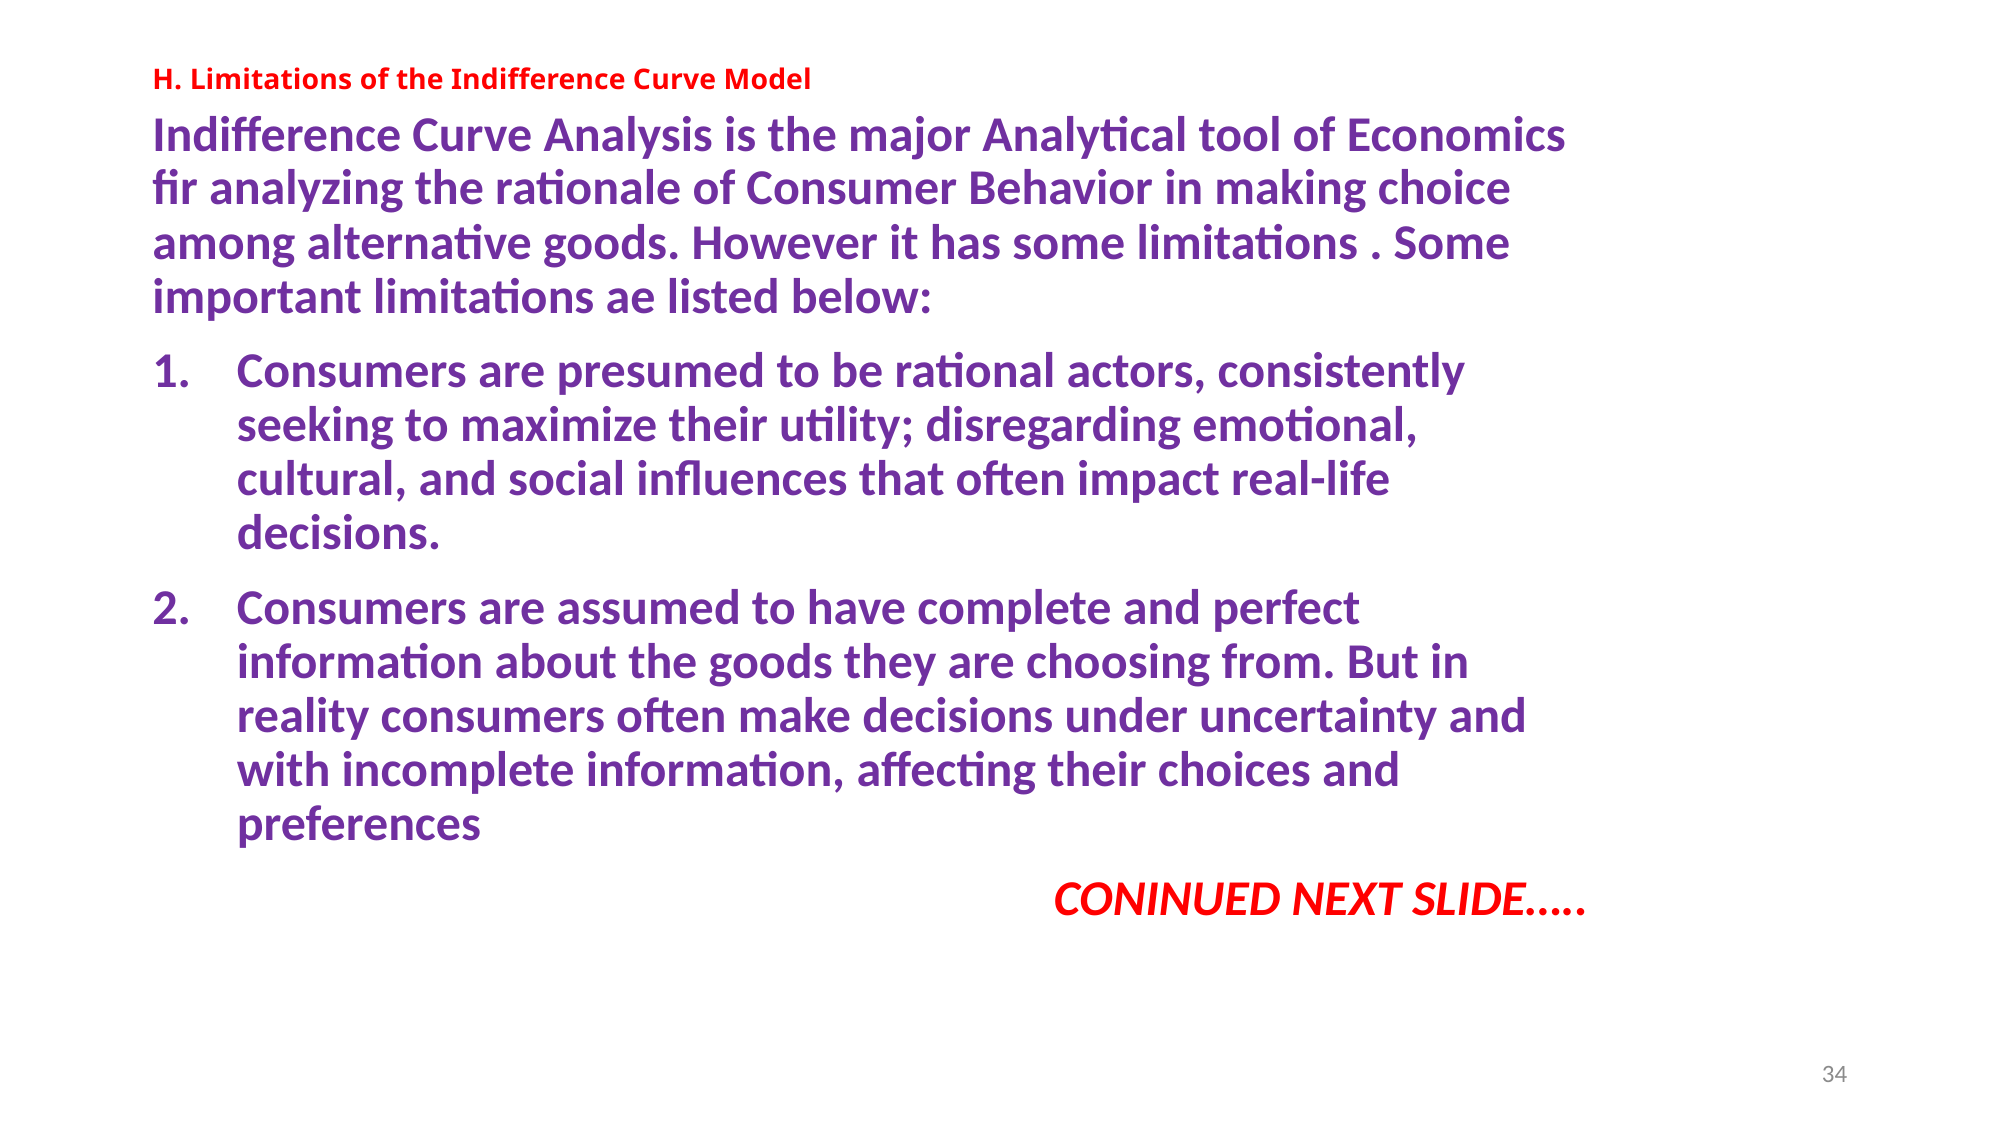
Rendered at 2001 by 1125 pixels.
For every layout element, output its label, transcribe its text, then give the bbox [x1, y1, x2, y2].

slide_number 34 [1412, 1042, 1863, 1103]
list Indifference Curve Analysis is the major Analytical tool of Economics fir analyzing the rationale of Consumer Behavior in making choice among alternative goods. However it has some limitations . Some important limitations ae listed below: Consumers are presumed to be rational actors, consistently seeking to maximize their utility; disregarding emotional, cultural, and social influences that often impact real-life decisions. Consumers are assumed to have complete and perfect information about the goods they are choosing from. But in reality consumers often make decisions under uncertainty and with incomplete information, affecting their choices and preferences CONINUED NEXT SLIDE….. [137, 100, 1604, 964]
title H. Limitations of the Indifference Curve Model [137, 57, 1863, 138]
